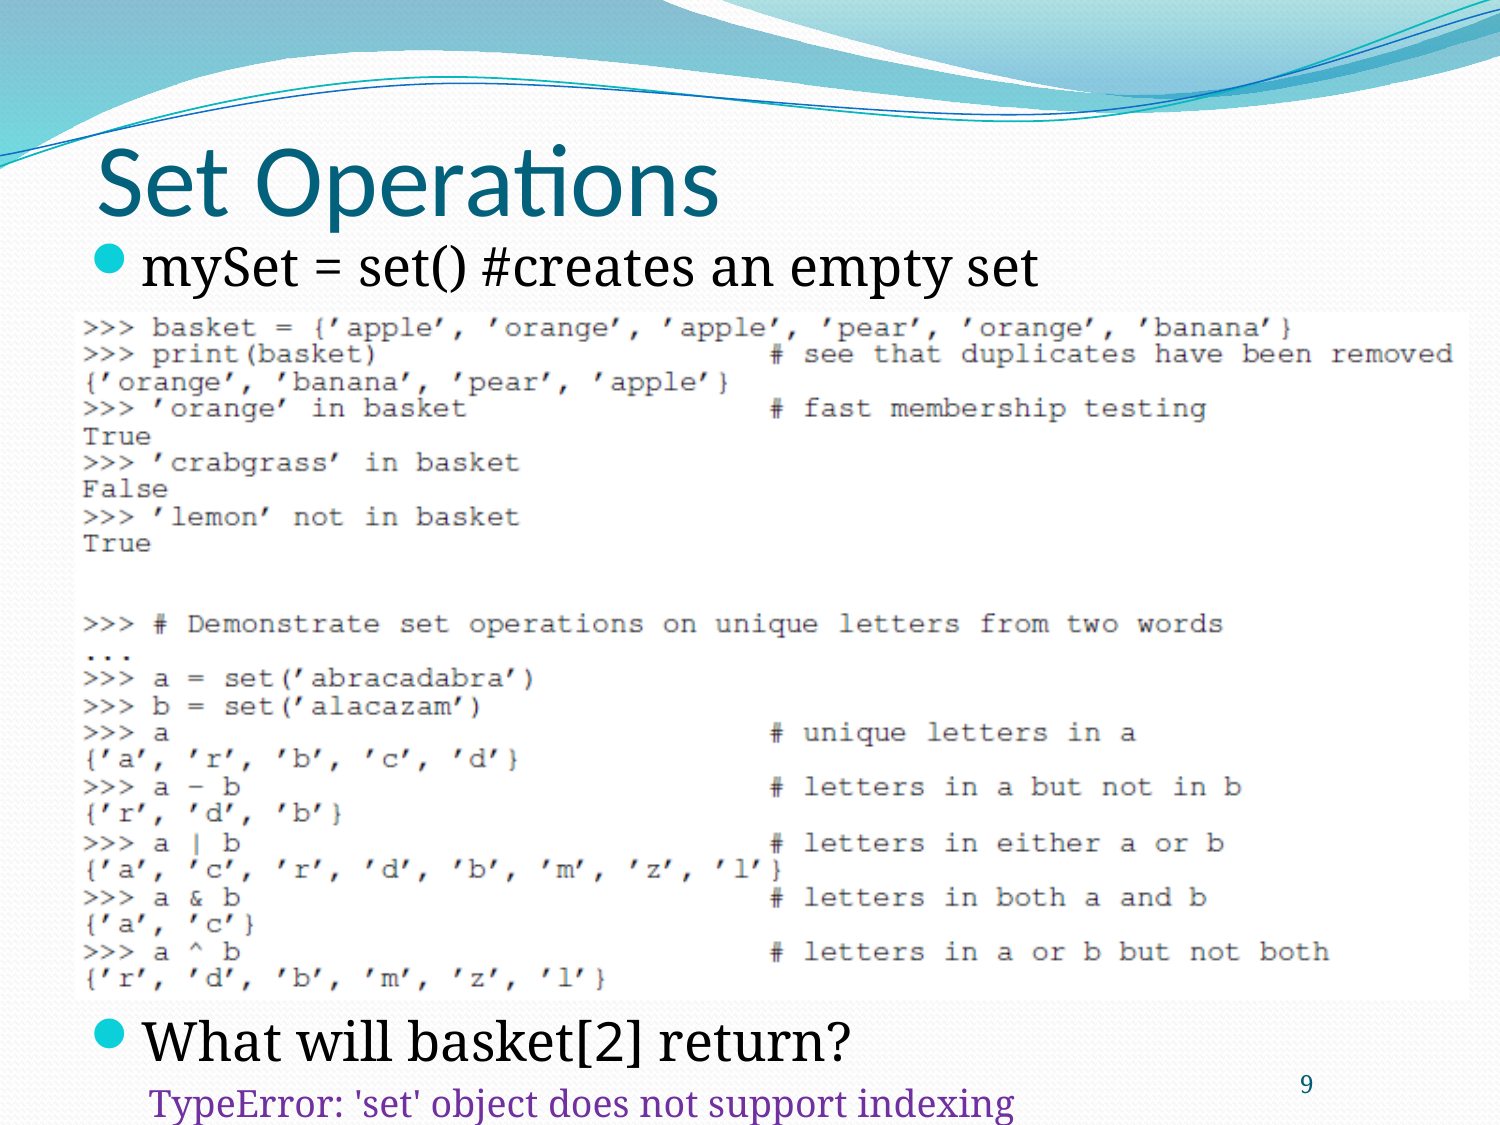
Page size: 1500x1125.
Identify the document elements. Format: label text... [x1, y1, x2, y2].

picture [74, 312, 1469, 1001]
slide_number 9 [1299, 1088, 1425, 1103]
list mySet = set() #creates an empty set [74, 224, 1426, 312]
title Set Operations [96, 49, 1448, 238]
text_box What will basket[2] return? TypeError: 'set' object does not support indexing [74, 1012, 1425, 1088]
